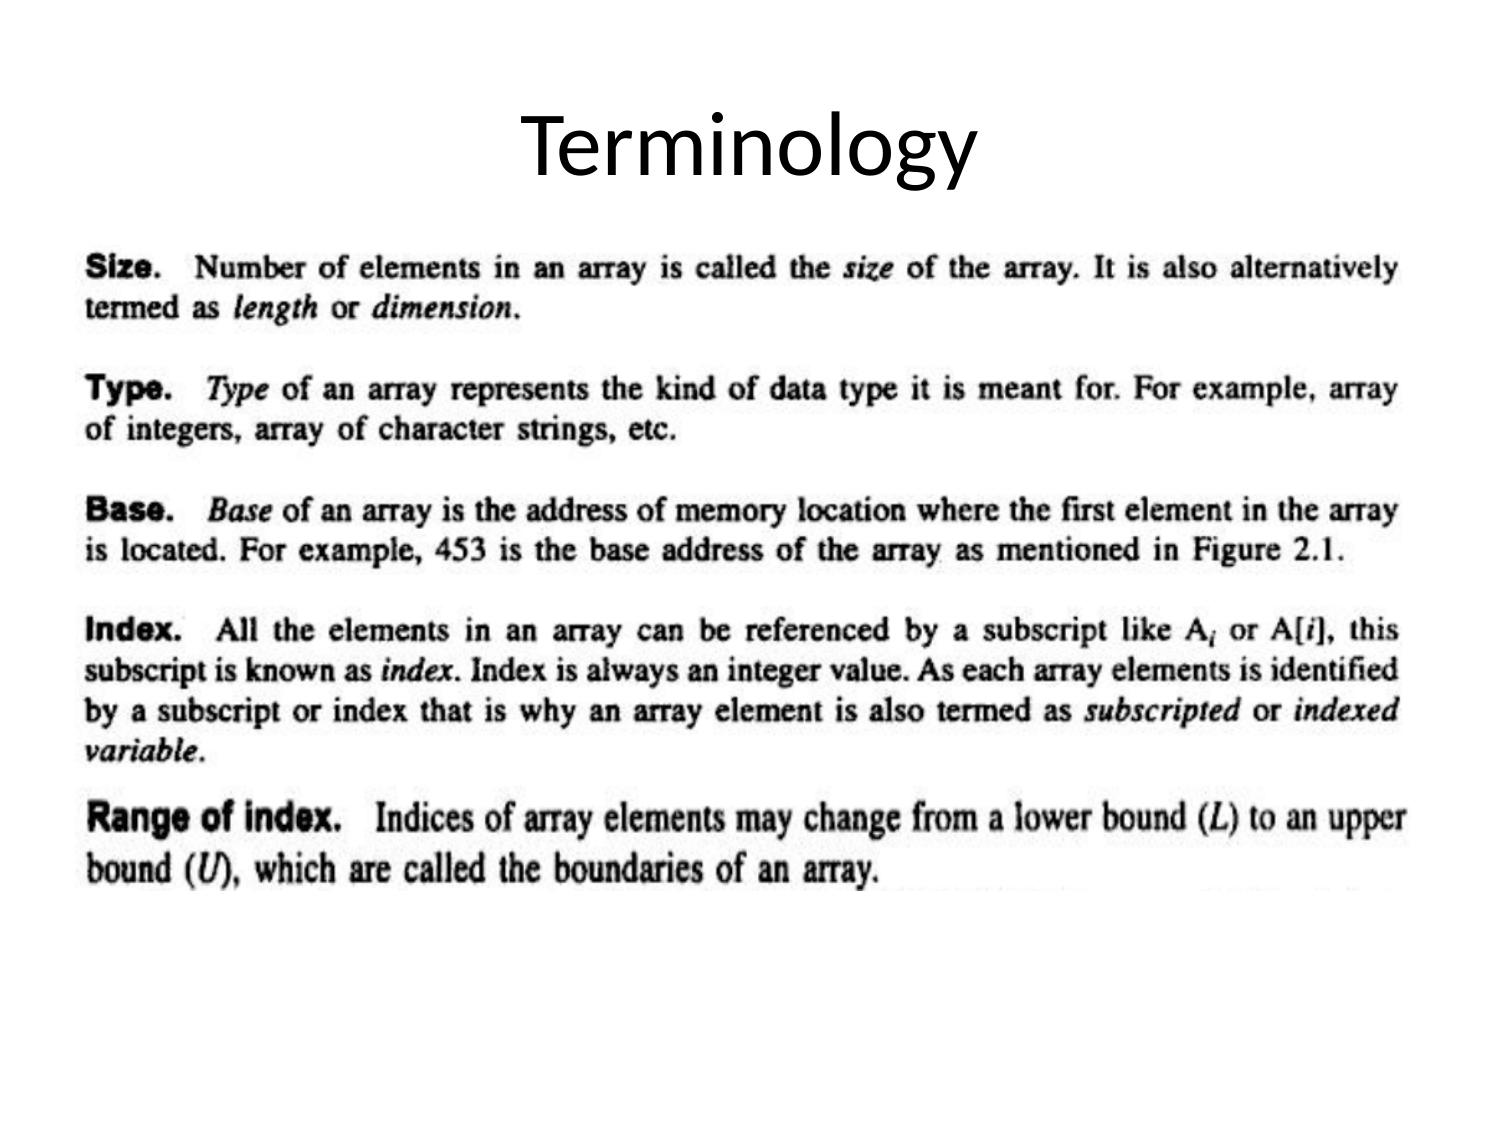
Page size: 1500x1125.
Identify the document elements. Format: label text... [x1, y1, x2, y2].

picture [70, 777, 1419, 891]
title Terminology [75, 45, 1425, 233]
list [74, 245, 1426, 774]
